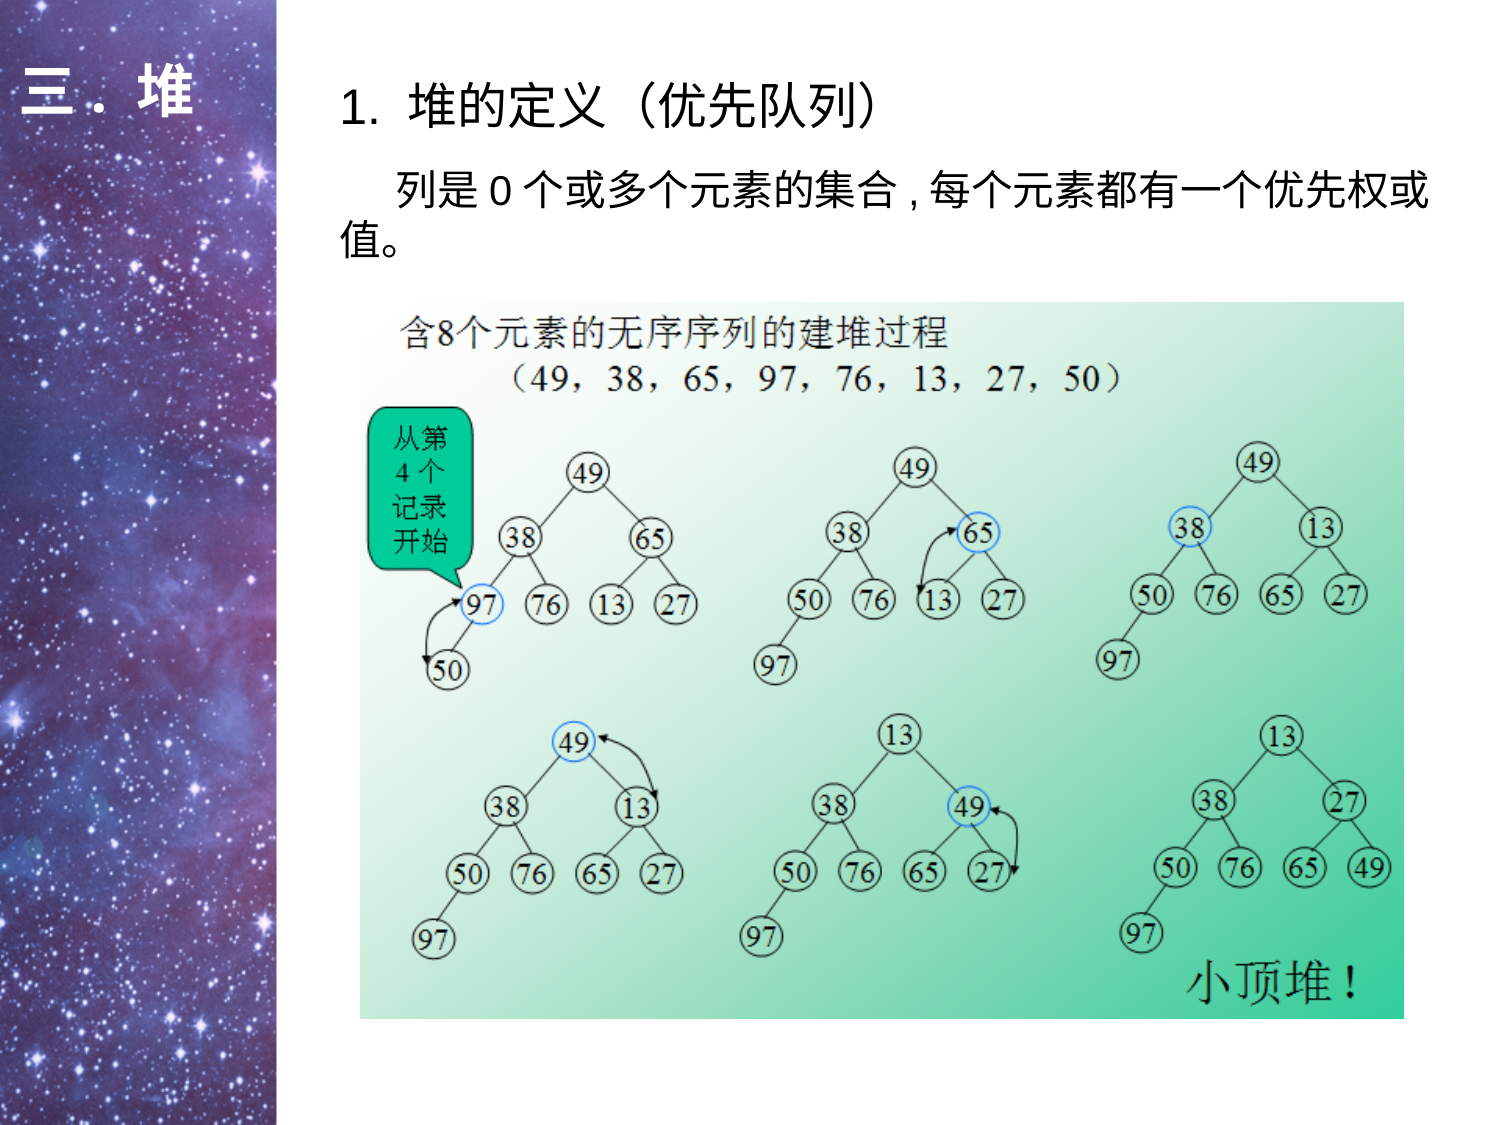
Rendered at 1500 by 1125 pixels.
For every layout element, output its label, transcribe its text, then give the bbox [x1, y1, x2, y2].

text_box 1. 堆的定义（优先队列） [324, 67, 1353, 142]
picture [0, 0, 1500, 1125]
text_box 列是0个或多个元素的集合,每个元素都有一个优先权或值。 [324, 156, 1483, 272]
text_box 三. 堆 [3, 46, 210, 132]
